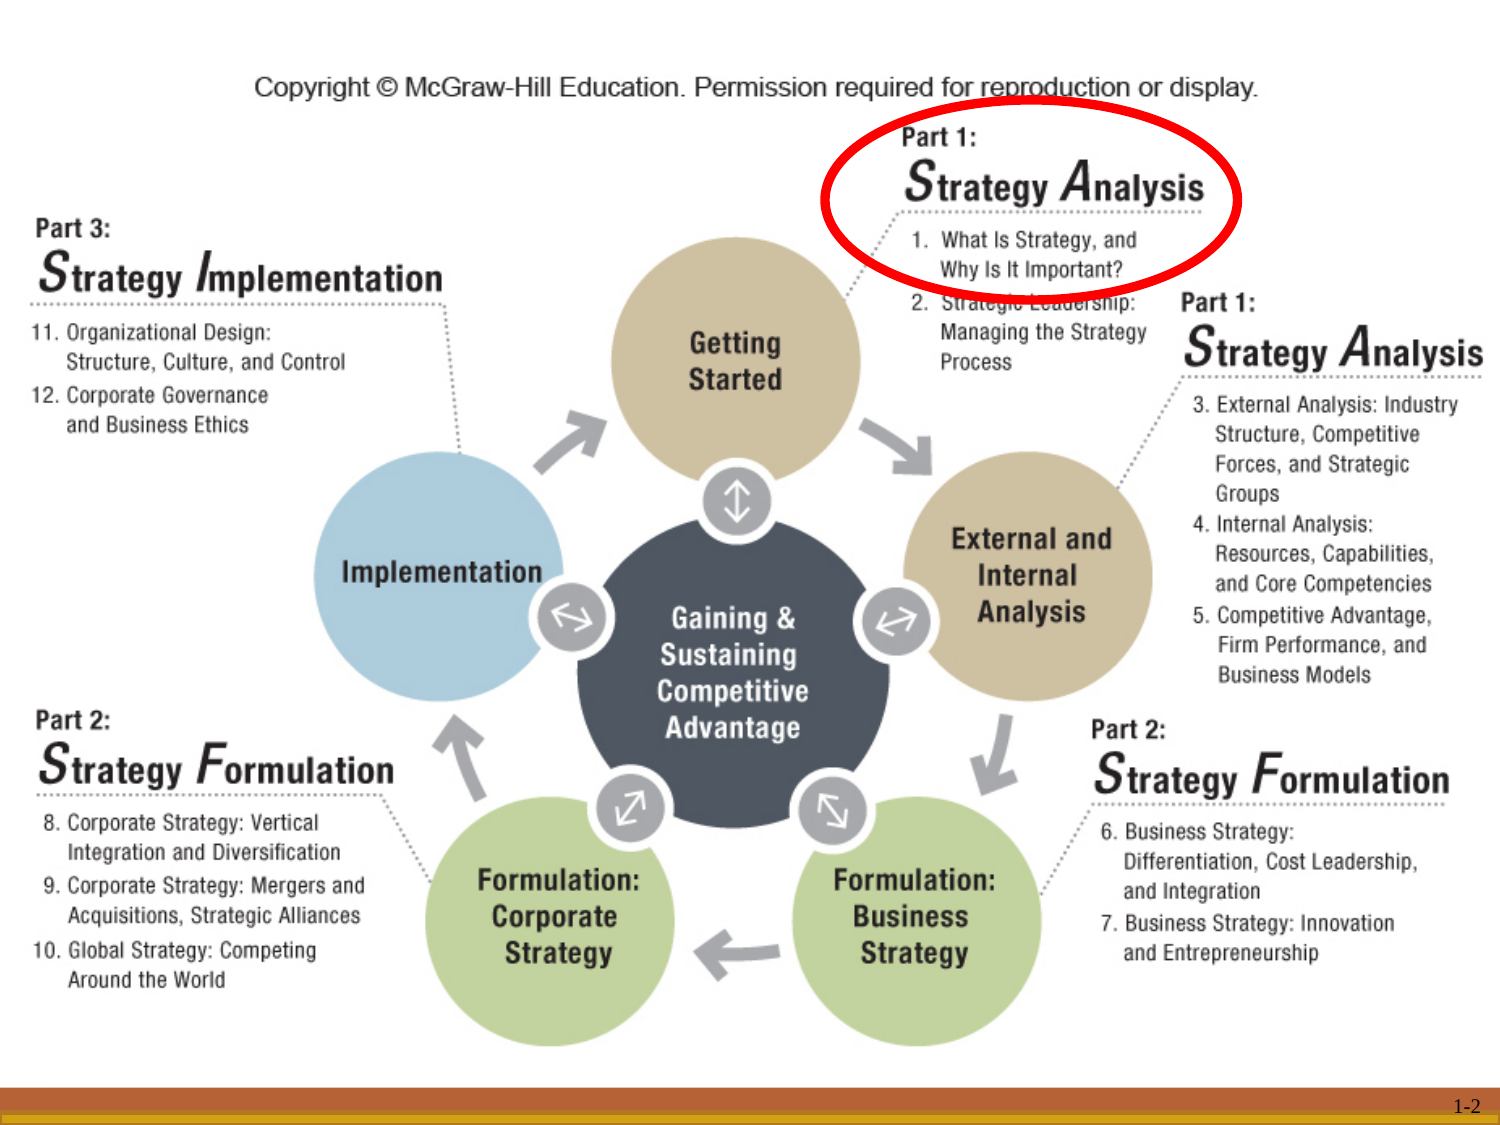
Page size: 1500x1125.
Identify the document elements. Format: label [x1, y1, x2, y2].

picture [24, 74, 1488, 1053]
